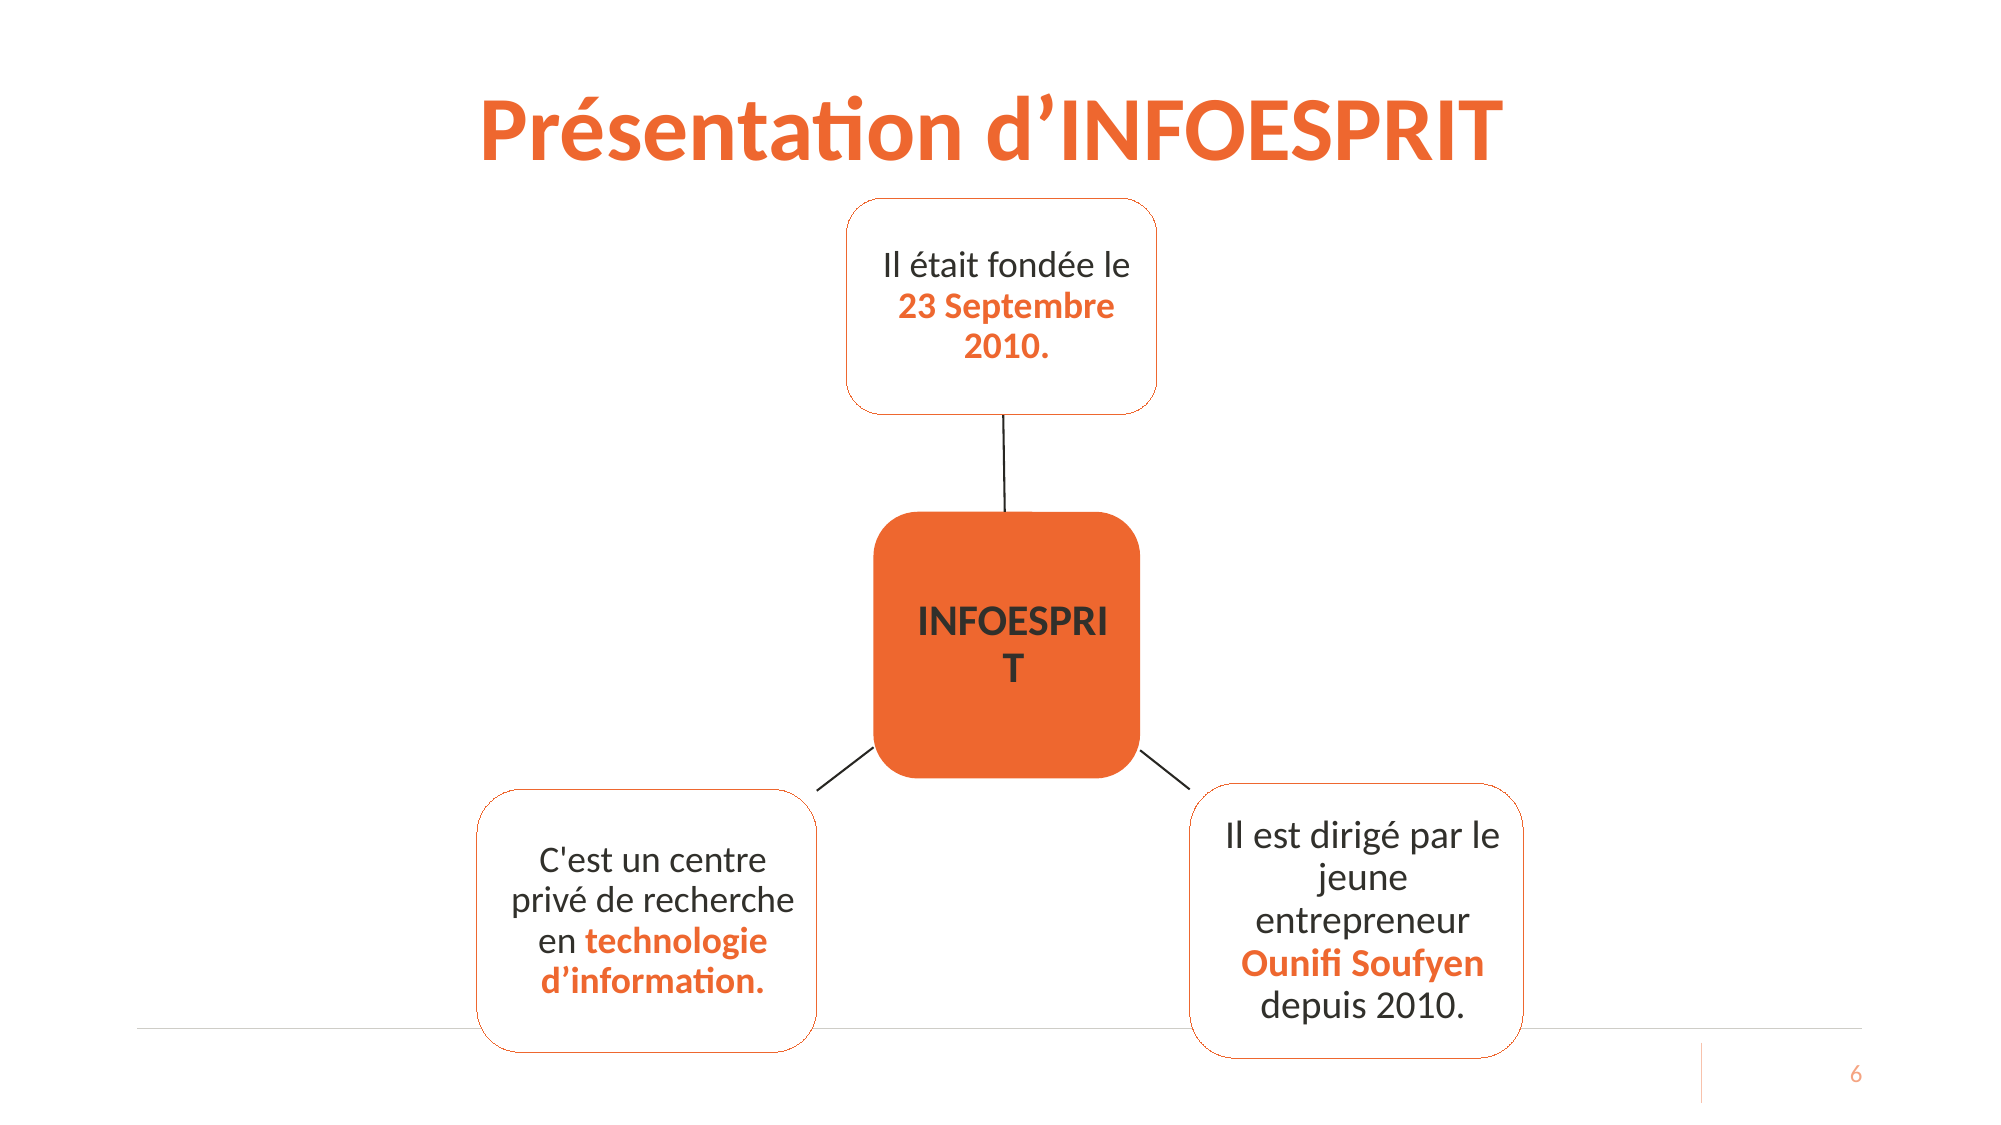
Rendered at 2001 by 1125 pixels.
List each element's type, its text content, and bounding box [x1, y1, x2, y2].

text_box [333, 183, 1667, 1073]
slide_number 6 [1720, 1042, 1863, 1103]
title Présentation d’INFOESPRIT [214, 22, 1786, 240]
